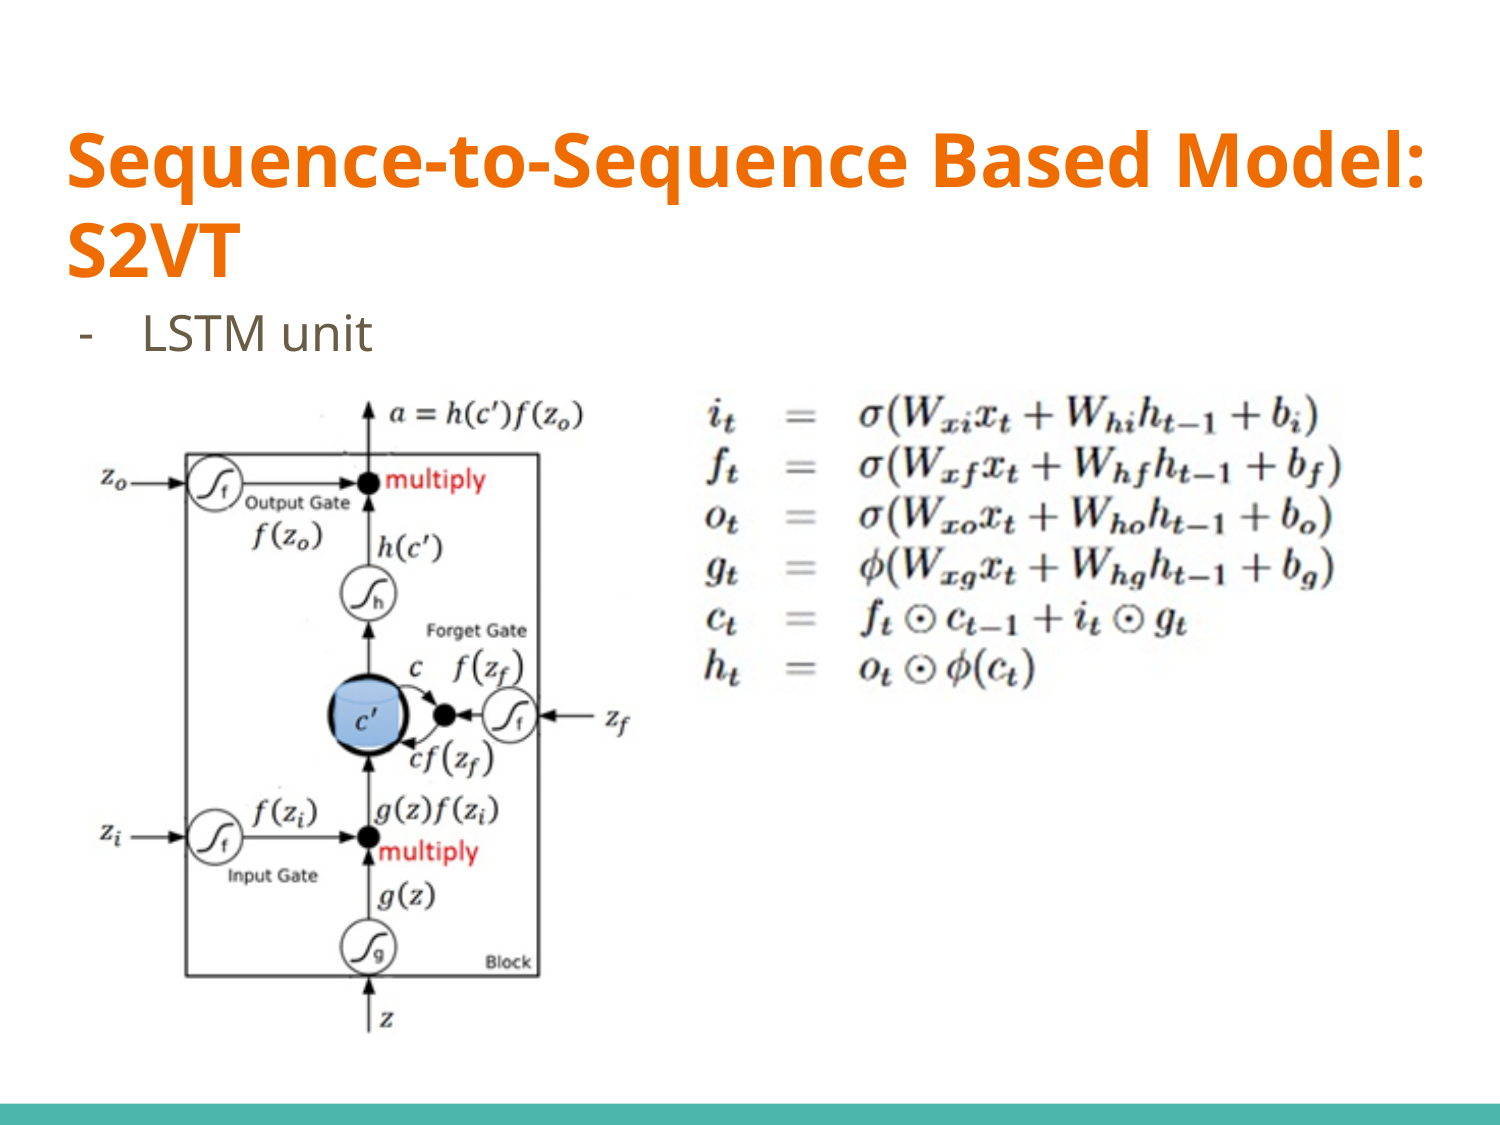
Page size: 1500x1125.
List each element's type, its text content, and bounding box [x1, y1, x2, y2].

picture [86, 389, 635, 1038]
list LSTM unit [51, 276, 1449, 1000]
title Sequence-to-Sequence Based Model: S2VT [51, 97, 1449, 252]
picture [694, 389, 1344, 700]
